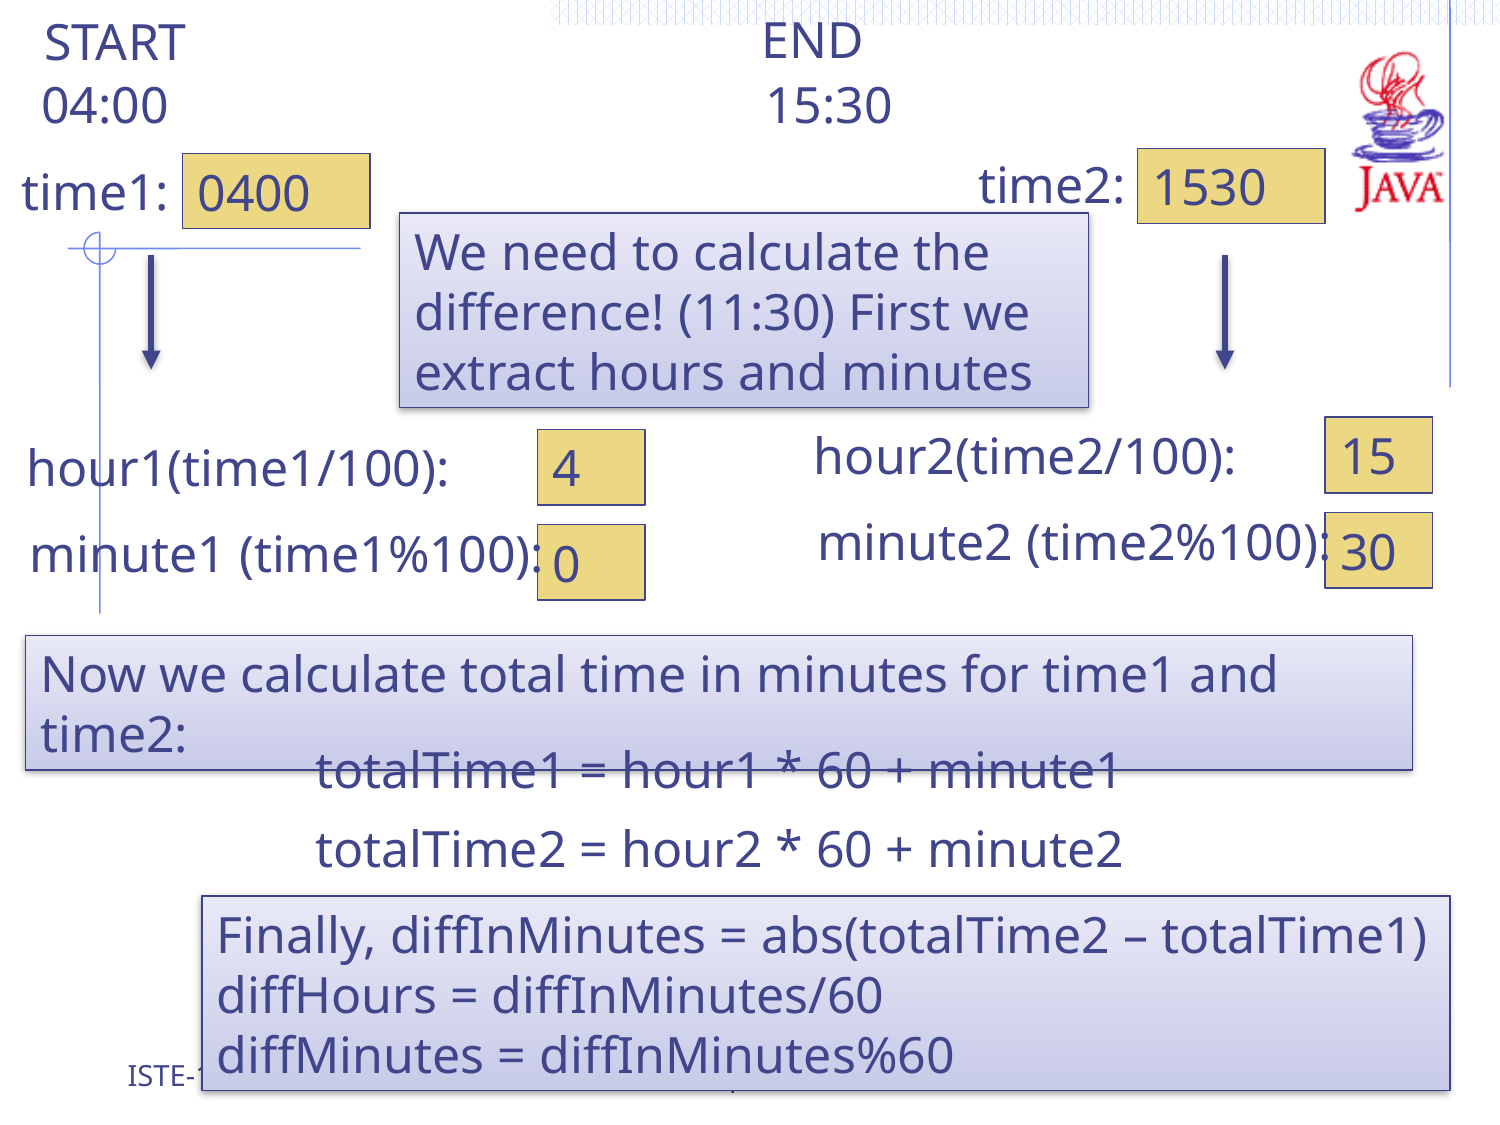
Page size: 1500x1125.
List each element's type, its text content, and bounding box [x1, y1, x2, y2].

text_box totalTime2 = hour2 * 60 + minute2 [300, 810, 1139, 886]
text_box 04:00 [26, 66, 184, 142]
text_box time1: [6, 153, 185, 228]
text_box We need to calculate the difference! (11:30) First we extract hours and minutes [399, 212, 1089, 408]
text_box 15 [1325, 417, 1433, 493]
text_box totalTime1 = hour1 * 60 + minute1 [300, 730, 1139, 806]
text_box 30 [1325, 512, 1433, 589]
text_box Now we calculate total time in minutes for time1 and time2: [25, 635, 1413, 771]
text_box 4 [537, 429, 645, 505]
text_box minute1 (time1%100): [14, 515, 559, 590]
text_box 0400 [182, 153, 370, 229]
text_box 1530 [1137, 148, 1325, 224]
text_box 0 [537, 524, 645, 601]
text_box START [29, 3, 202, 78]
text_box hour2(time2/100): [798, 417, 1252, 492]
slide_number ISTE-120 [112, 1024, 426, 1101]
text_box END [747, 1, 879, 77]
text_box time2: [963, 146, 1141, 221]
picture [1350, 49, 1448, 216]
text_box minute2 (time2%100): [802, 503, 1347, 578]
text_box hour1(time1/100): [11, 429, 465, 504]
text_box Finally, diffInMinutes = abs(totalTime2 – totalTime1) diffHours = diffInMinutes/60 diffMinutes = diffInMinutes%60 [201, 895, 1451, 1091]
text_box 15:30 [750, 66, 908, 142]
